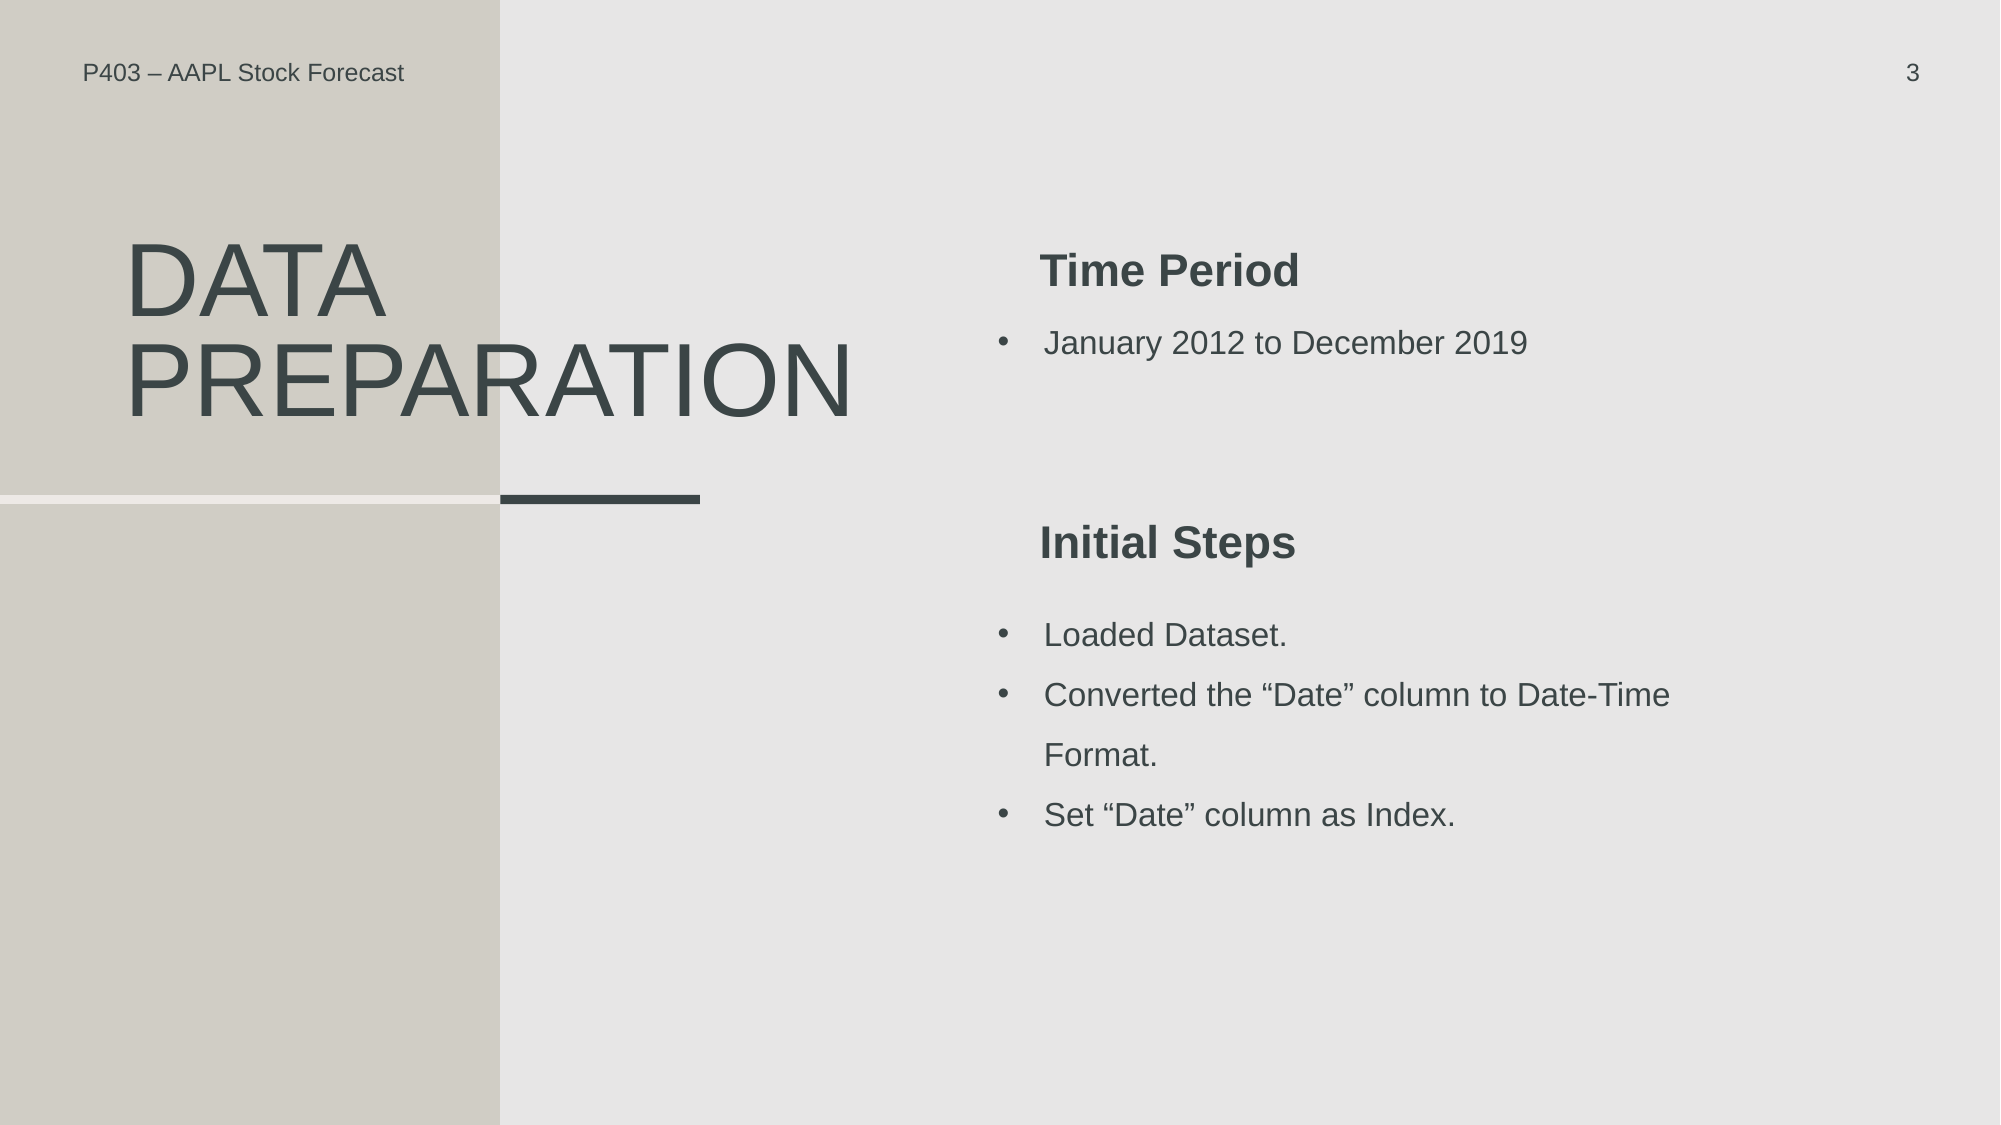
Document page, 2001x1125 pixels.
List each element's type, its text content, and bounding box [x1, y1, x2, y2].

list January 2012 to December 2019 [982, 293, 1763, 397]
footer P403 – AAPL Stock Forecast [67, 49, 476, 95]
list Time Period [1024, 205, 1817, 286]
title Data Preparation [109, 229, 905, 506]
list Initial Steps [1024, 505, 1817, 587]
slide_number 3 [1660, 49, 1935, 95]
list Loaded Dataset. Converted the “Date” column to Date-Time Format. Set “Date” column as Index. [982, 586, 1763, 923]
